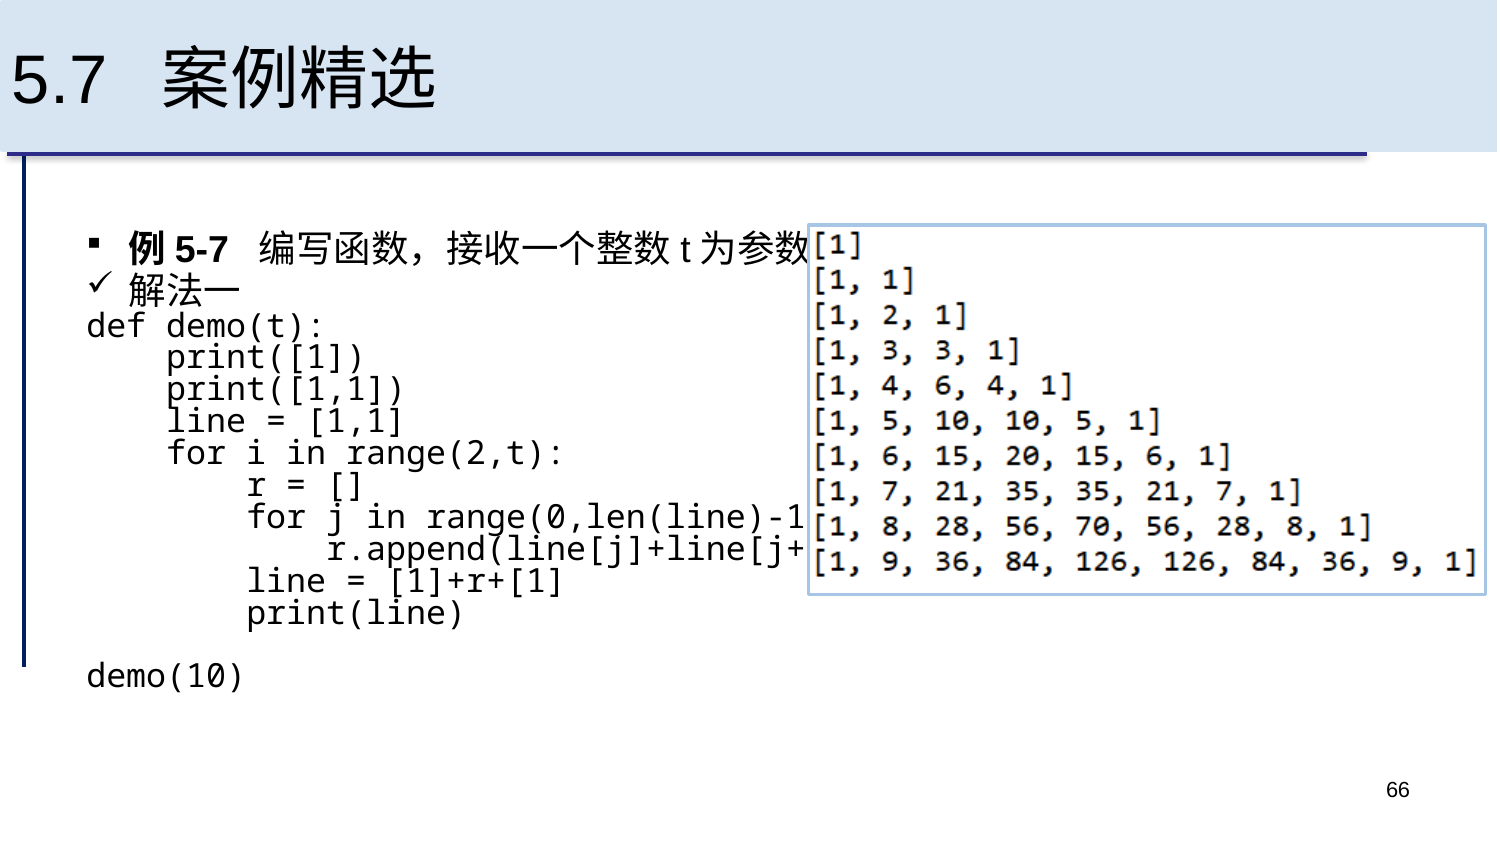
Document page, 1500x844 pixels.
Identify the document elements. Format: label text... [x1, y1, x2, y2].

title 5.7 案例精选 [0, 0, 1498, 152]
list 例5-7 编写函数，接收一个整数t为参数，打印杨辉三角前t行。 解法一 def demo(t): print([1]) print([1,1]) line = [1,1] for i in range(2,t): r = [] for j in range(0,len(line)-1): r.append(line[j]+line[j+1]) line = [1]+r+[1] print(line) demo(10) [74, 196, 1426, 755]
slide_number 66 [1074, 768, 1426, 828]
picture [809, 226, 1485, 593]
